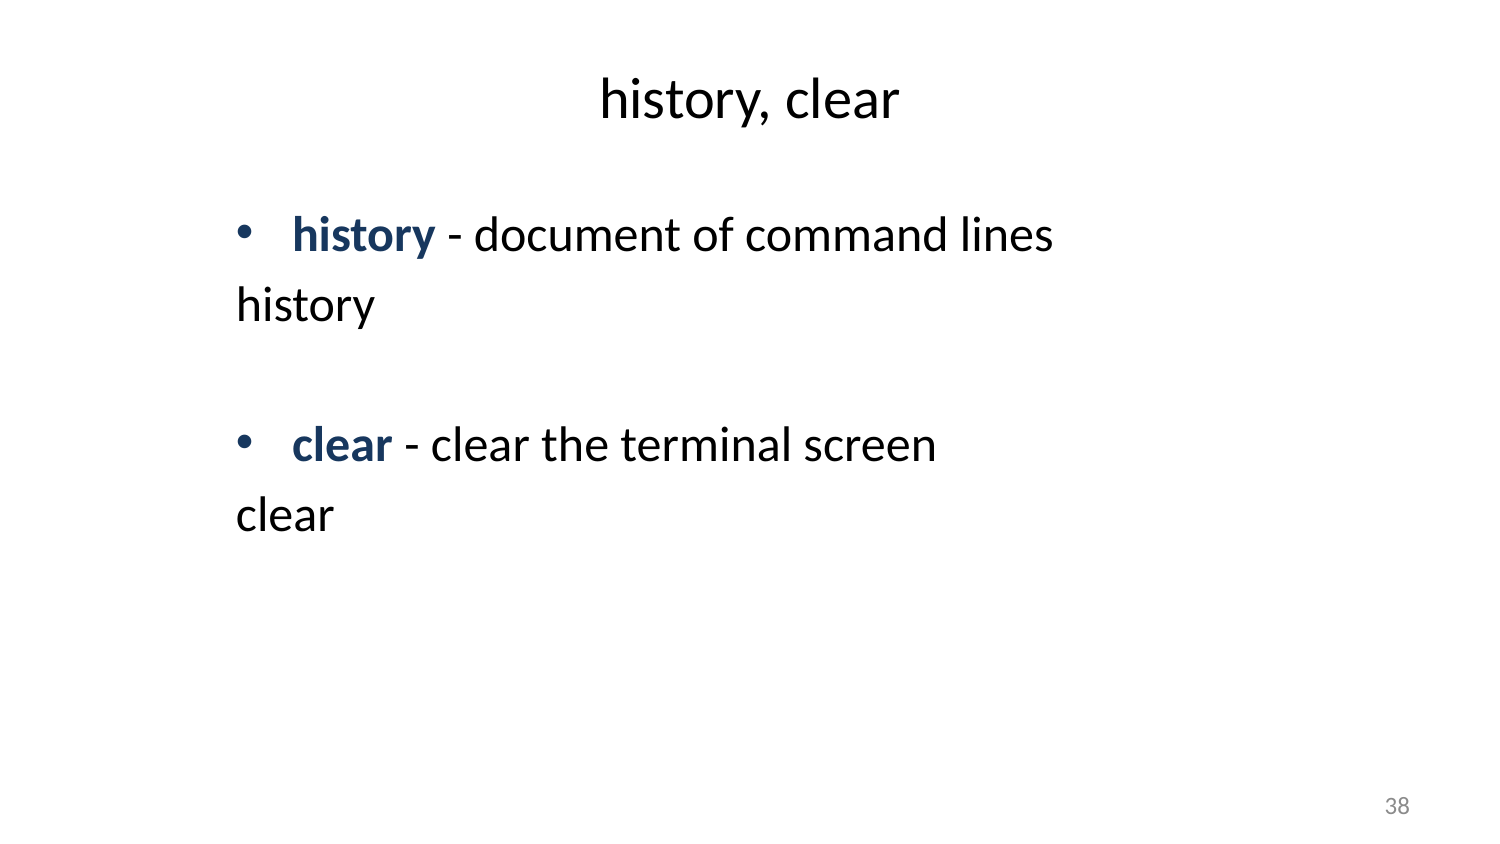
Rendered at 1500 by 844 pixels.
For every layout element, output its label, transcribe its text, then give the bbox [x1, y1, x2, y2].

title history, clear [75, 47, 1425, 143]
slide_number 38 [1074, 782, 1425, 827]
list history - document of command lines history clear - clear the terminal screen clear [220, 193, 1359, 650]
